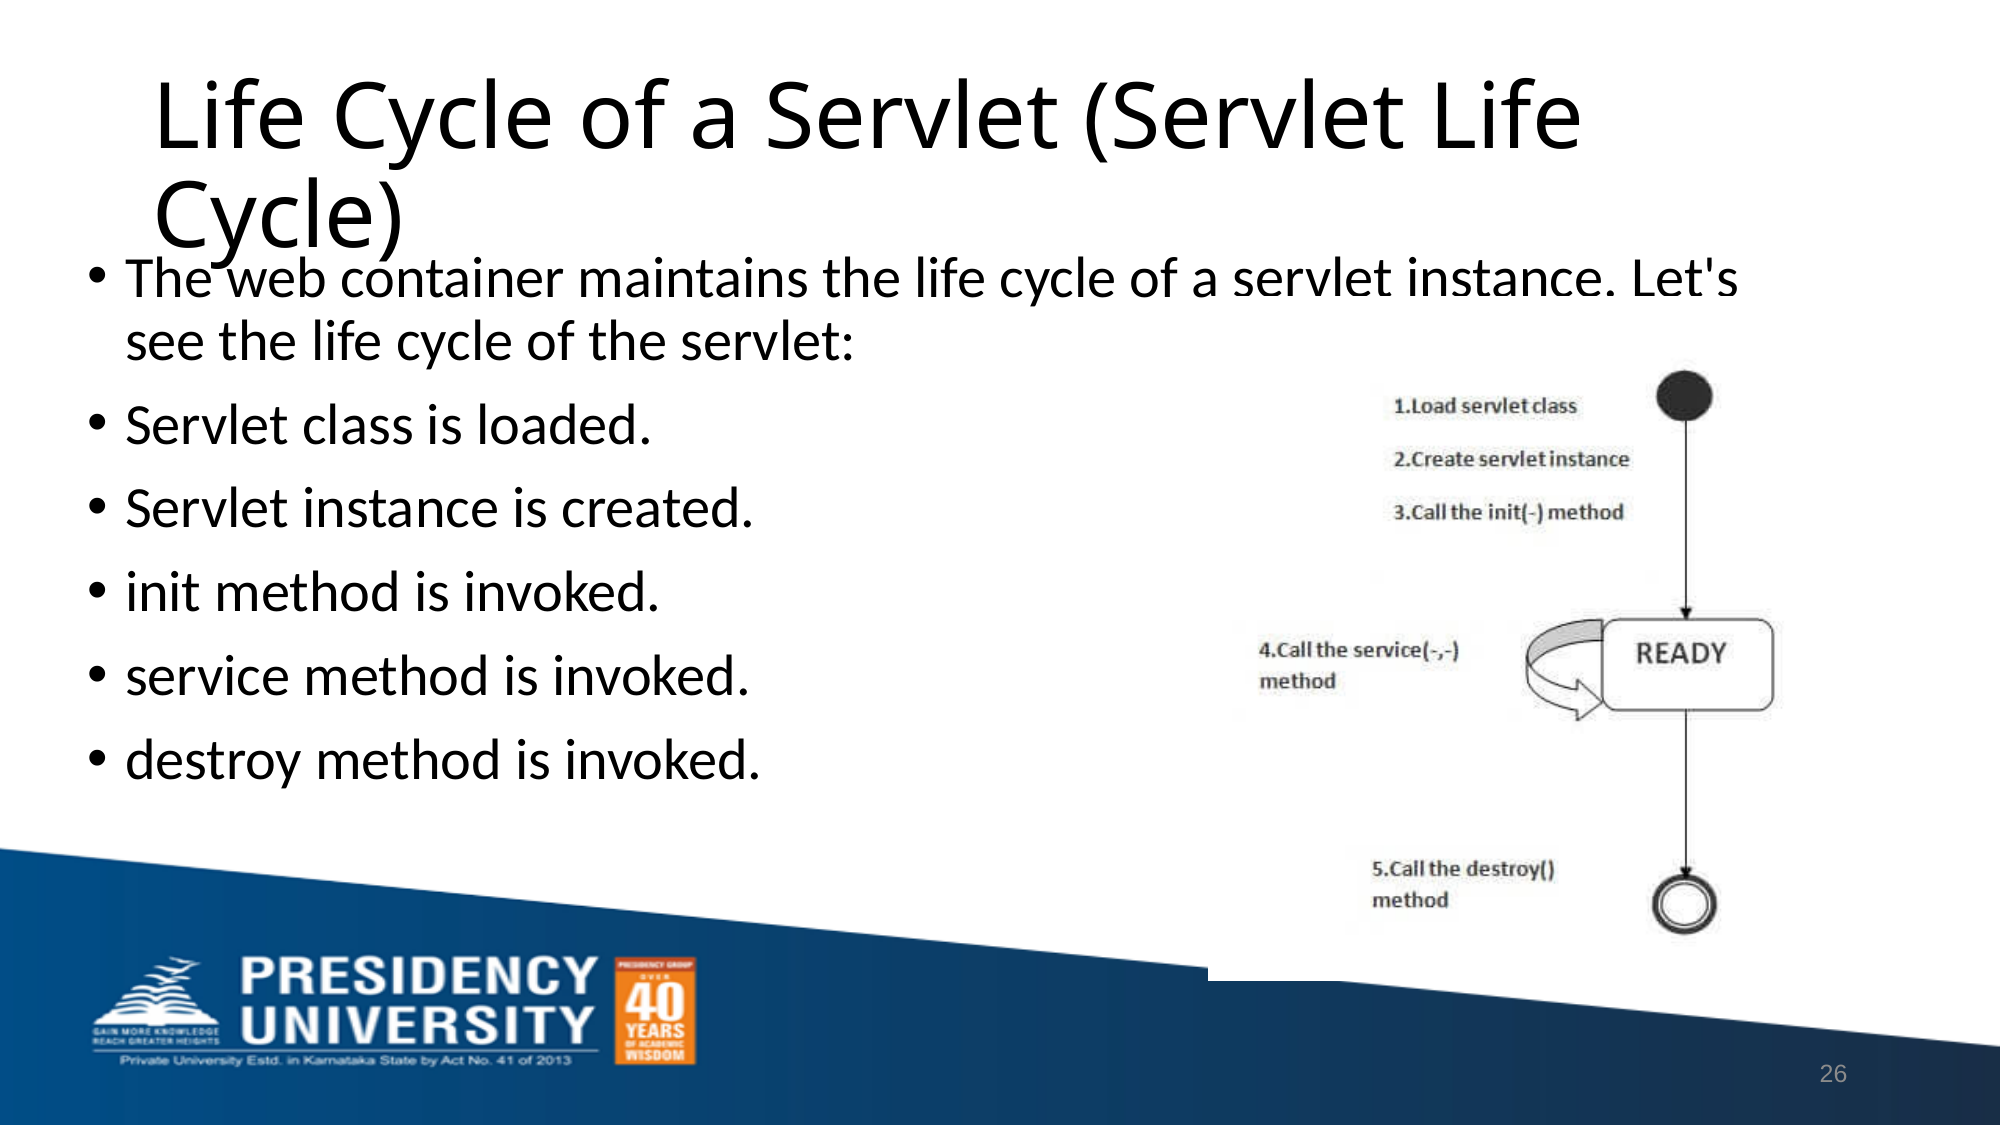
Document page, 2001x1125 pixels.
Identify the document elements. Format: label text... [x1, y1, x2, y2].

title Life Cycle of a Servlet (Servlet Life Cycle) [137, 59, 1863, 278]
list The web container maintains the life cycle of a servlet instance. Let's see the life cycle of the servlet: Servlet class is loaded. Servlet instance is created. init method is invoked. service method is invoked. destroy method is invoked. [72, 239, 1798, 954]
slide_number 26 [1412, 1042, 1863, 1103]
picture [0, 296, 2000, 1125]
